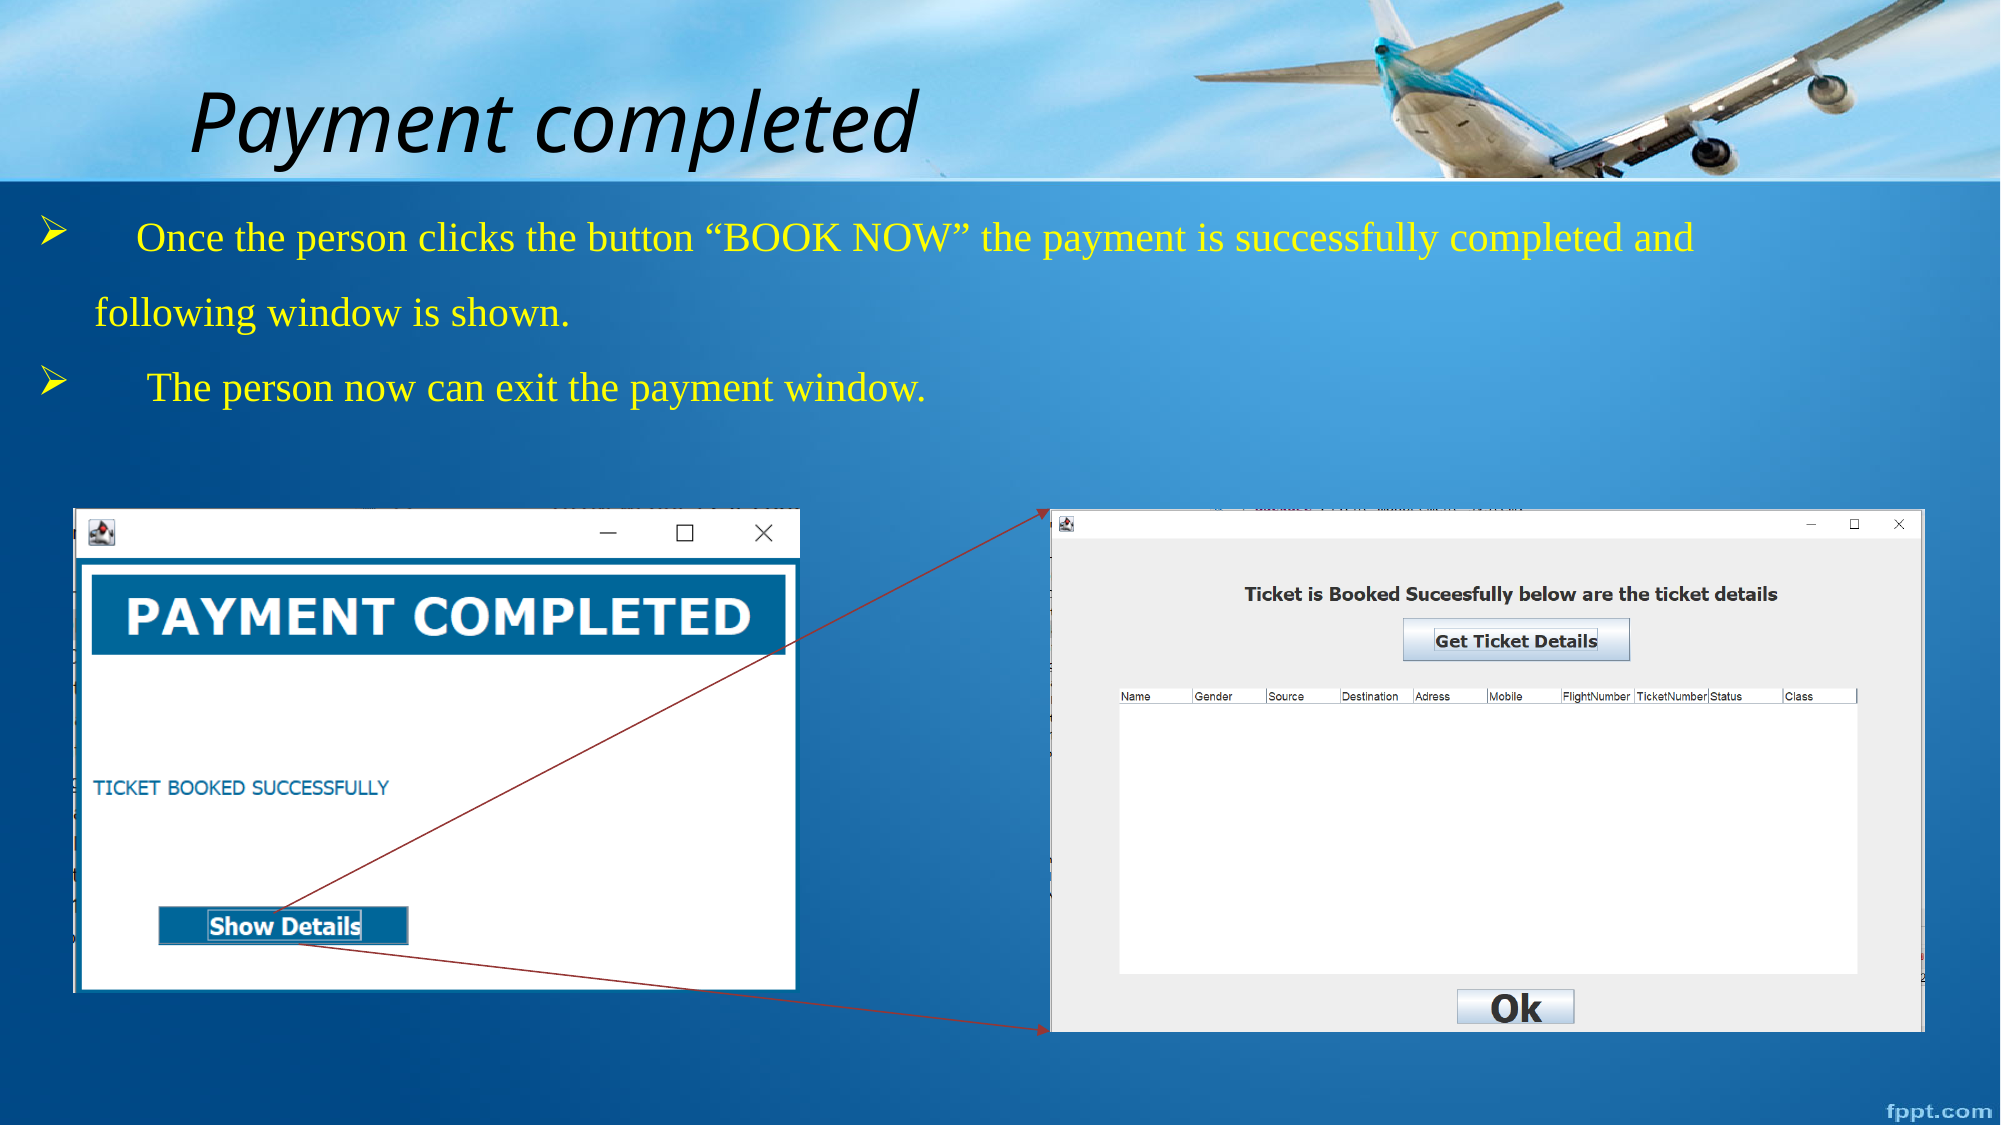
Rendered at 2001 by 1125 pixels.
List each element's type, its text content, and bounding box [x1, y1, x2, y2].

picture [0, 0, 2001, 1125]
text_box Once the person clicks the button “BOOK NOW” the payment is successfully completed and following window is shown. The person now can exit the payment window. [23, 177, 1877, 485]
text_box Payment completed [173, 61, 1376, 177]
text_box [273, 508, 1051, 914]
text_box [298, 943, 1051, 1032]
